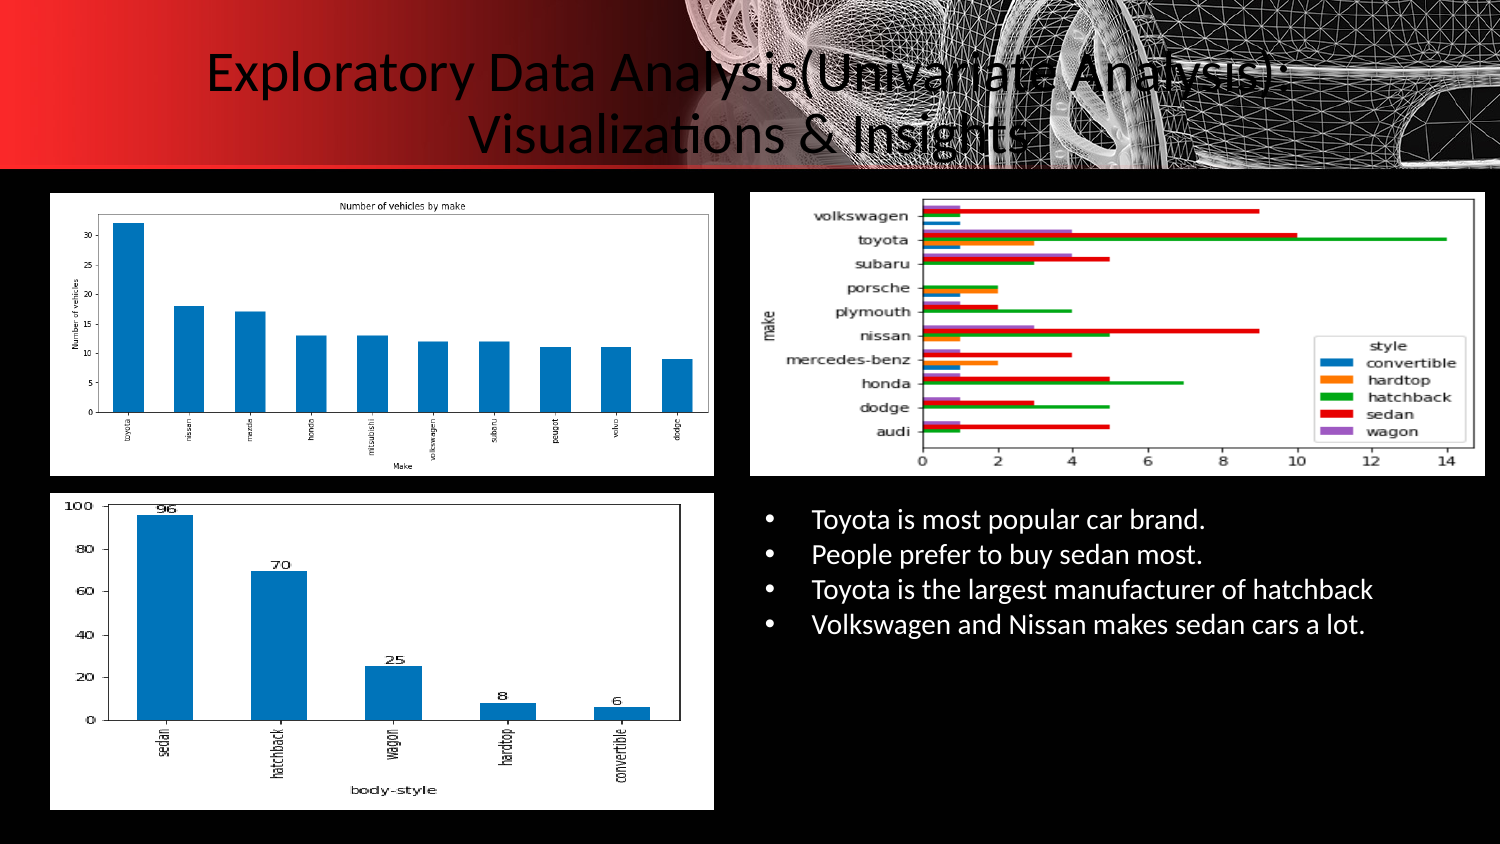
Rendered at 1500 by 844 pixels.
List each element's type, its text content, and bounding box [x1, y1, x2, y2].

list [50, 492, 714, 811]
title Exploratory Data Analysis(Univariate Analysis): Visualizations & Insights [75, 33, 1425, 175]
picture [0, 0, 1500, 844]
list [50, 193, 714, 476]
text_box Toyota is most popular car brand. People prefer to buy sedan most. Toyota is the largest manufacturer of hatchback Volkswagen and Nissan makes sedan cars a lot. [749, 493, 1485, 693]
